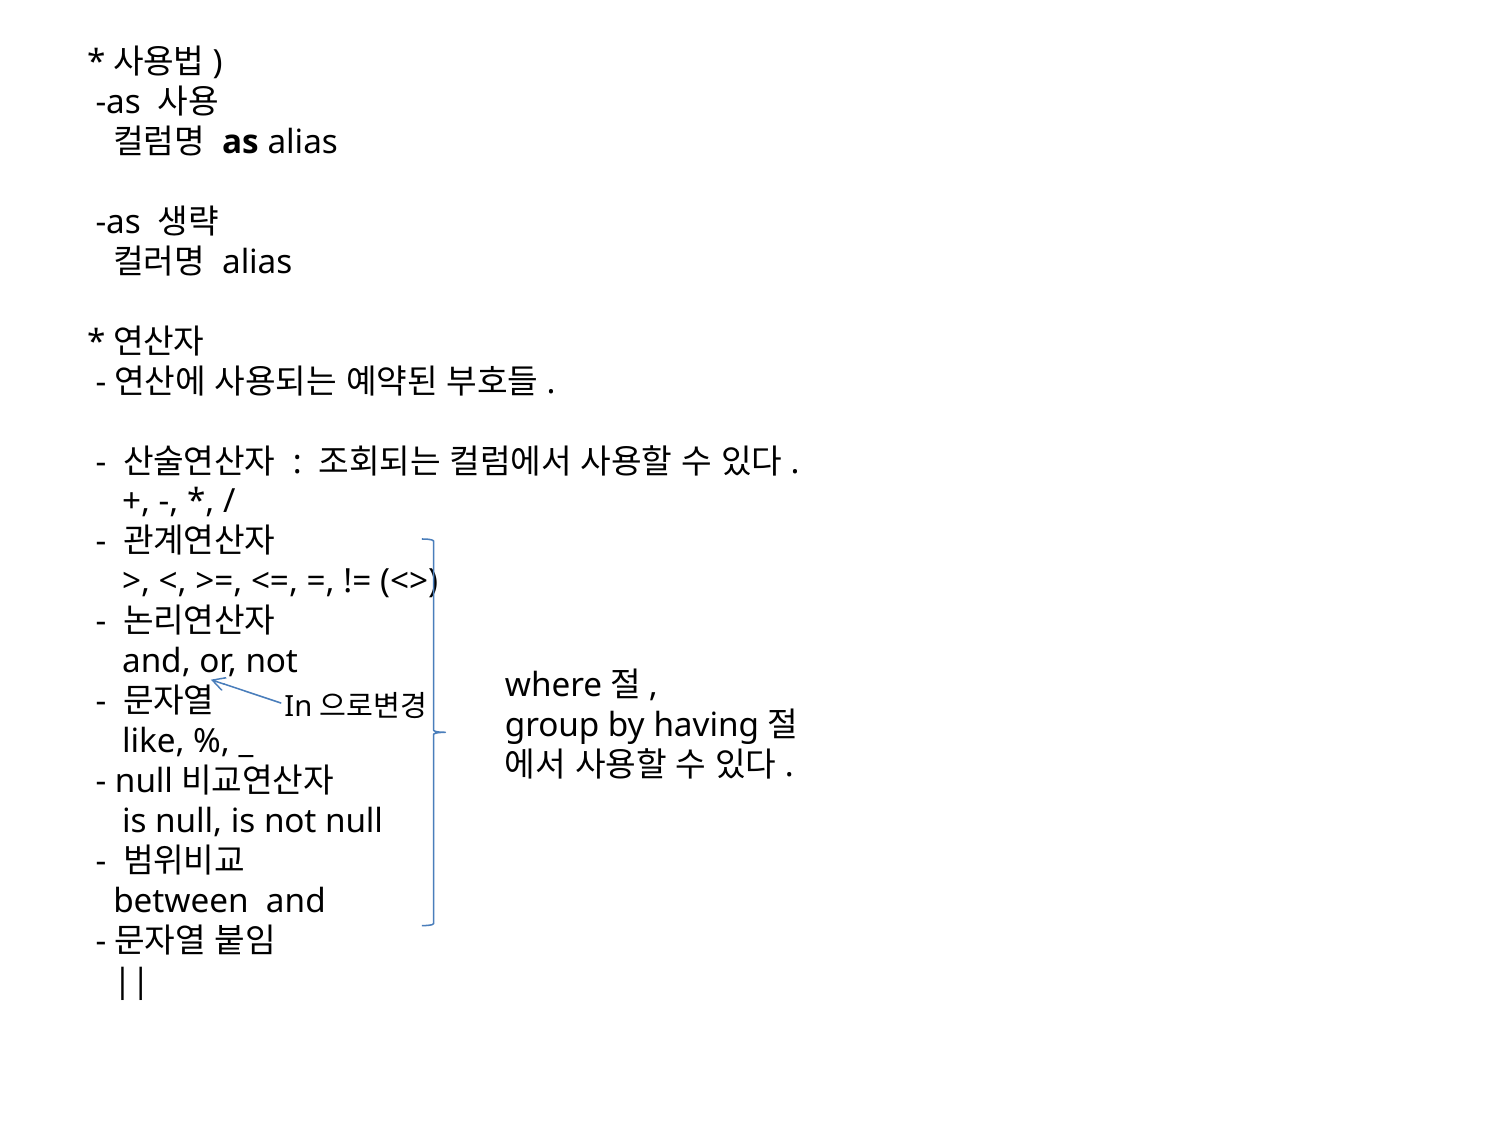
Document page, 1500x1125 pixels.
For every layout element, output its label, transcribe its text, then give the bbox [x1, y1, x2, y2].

text_box [421, 730, 447, 927]
text_box *사용법) -as 사용 컬럼명 as alias -as 생략 컬러명 alias *연산자 -연산에 사용되는 예약된 부호들. - 산술연산자 : 조회되는 컬럼에서 사용할 수 있다. +, -, *, / - 관계연산자 >, <, >=, <=, =, != (<>) - 논리연산자 and, or, not - 문자열 like, %, _ - null비교연산자 is null, is not null - 범위비교 between and -문자열 붙임 || [72, 33, 815, 1046]
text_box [210, 679, 282, 704]
text_box [421, 538, 435, 679]
text_box In으로변경 [269, 679, 443, 730]
text_box where절, group by having절 에서 사용할 수 있다. [490, 656, 813, 791]
